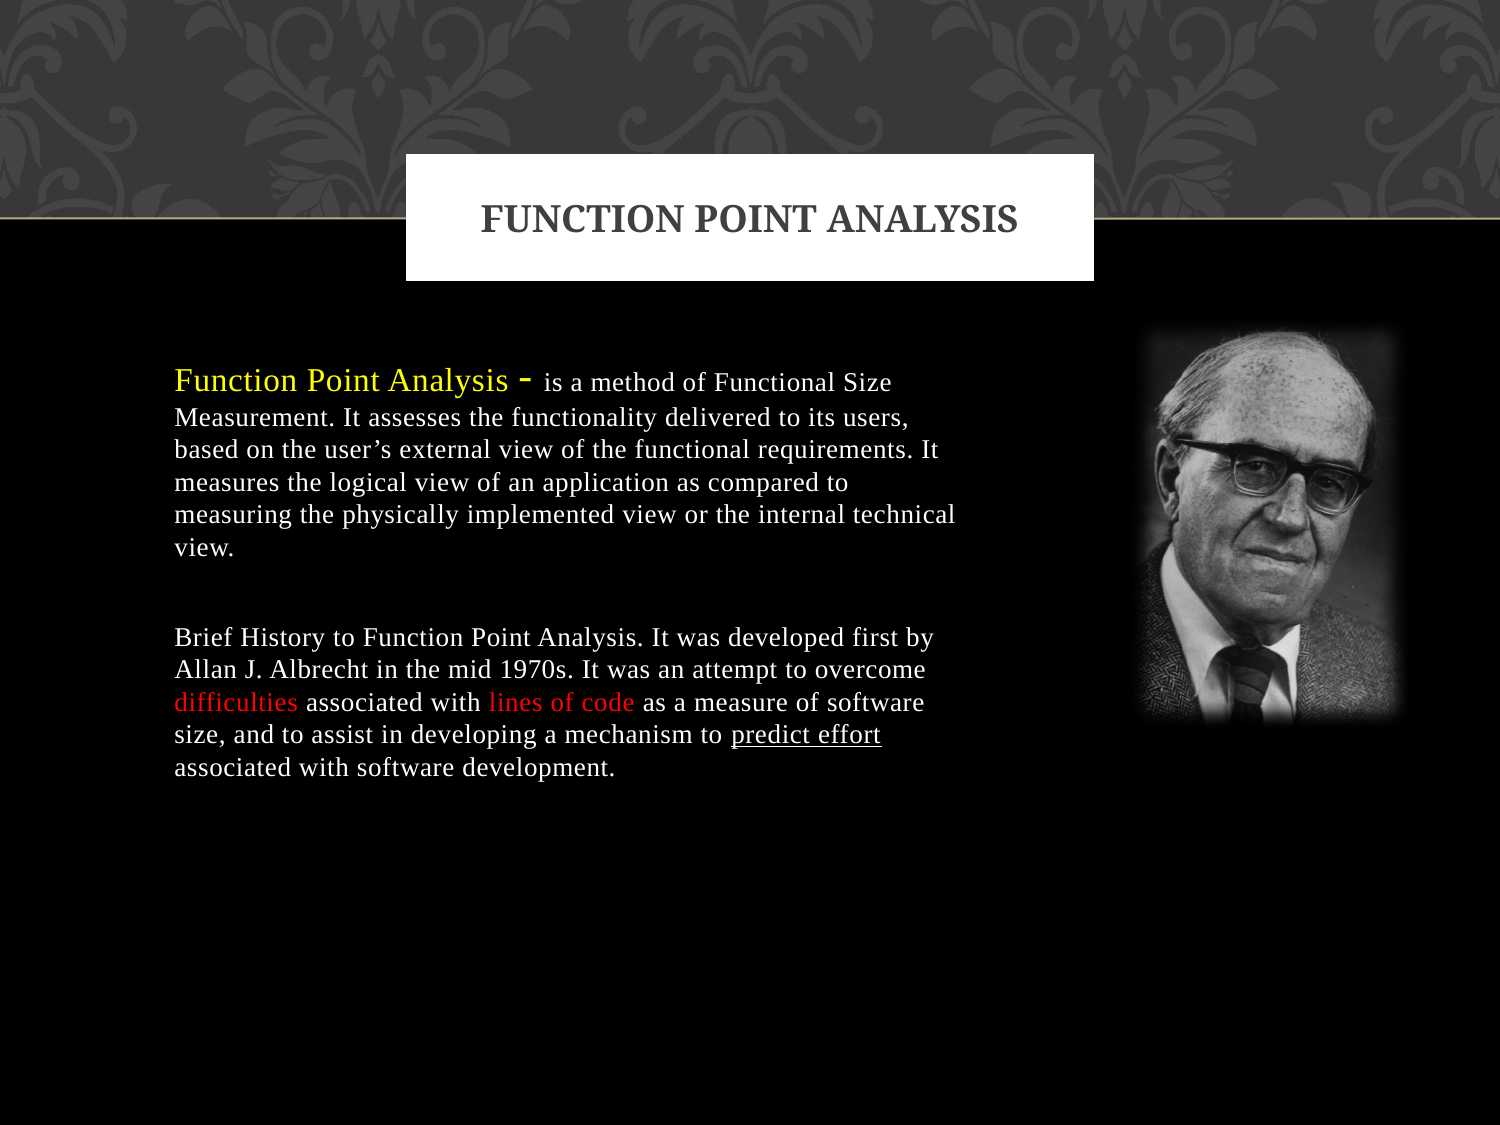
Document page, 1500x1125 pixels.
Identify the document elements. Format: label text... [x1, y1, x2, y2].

list Function Point Analysis - is a method of Functional Size Measurement. It assesses the functionality delivered to its users, based on the user’s external view of the functional requirements. It measures the logical view of an application as compared to measuring the physically implemented view or the internal technical view. Brief History to Function Point Analysis. It was developed first by Allan J. Albrecht in the mid 1970s. It was an attempt to overcome difficulties associated with lines of code as a measure of software size, and to assist in developing a mechanism to predict effort associated with software development. [159, 341, 988, 1039]
title Function point analysis [406, 154, 1094, 281]
picture [1127, 314, 1412, 731]
